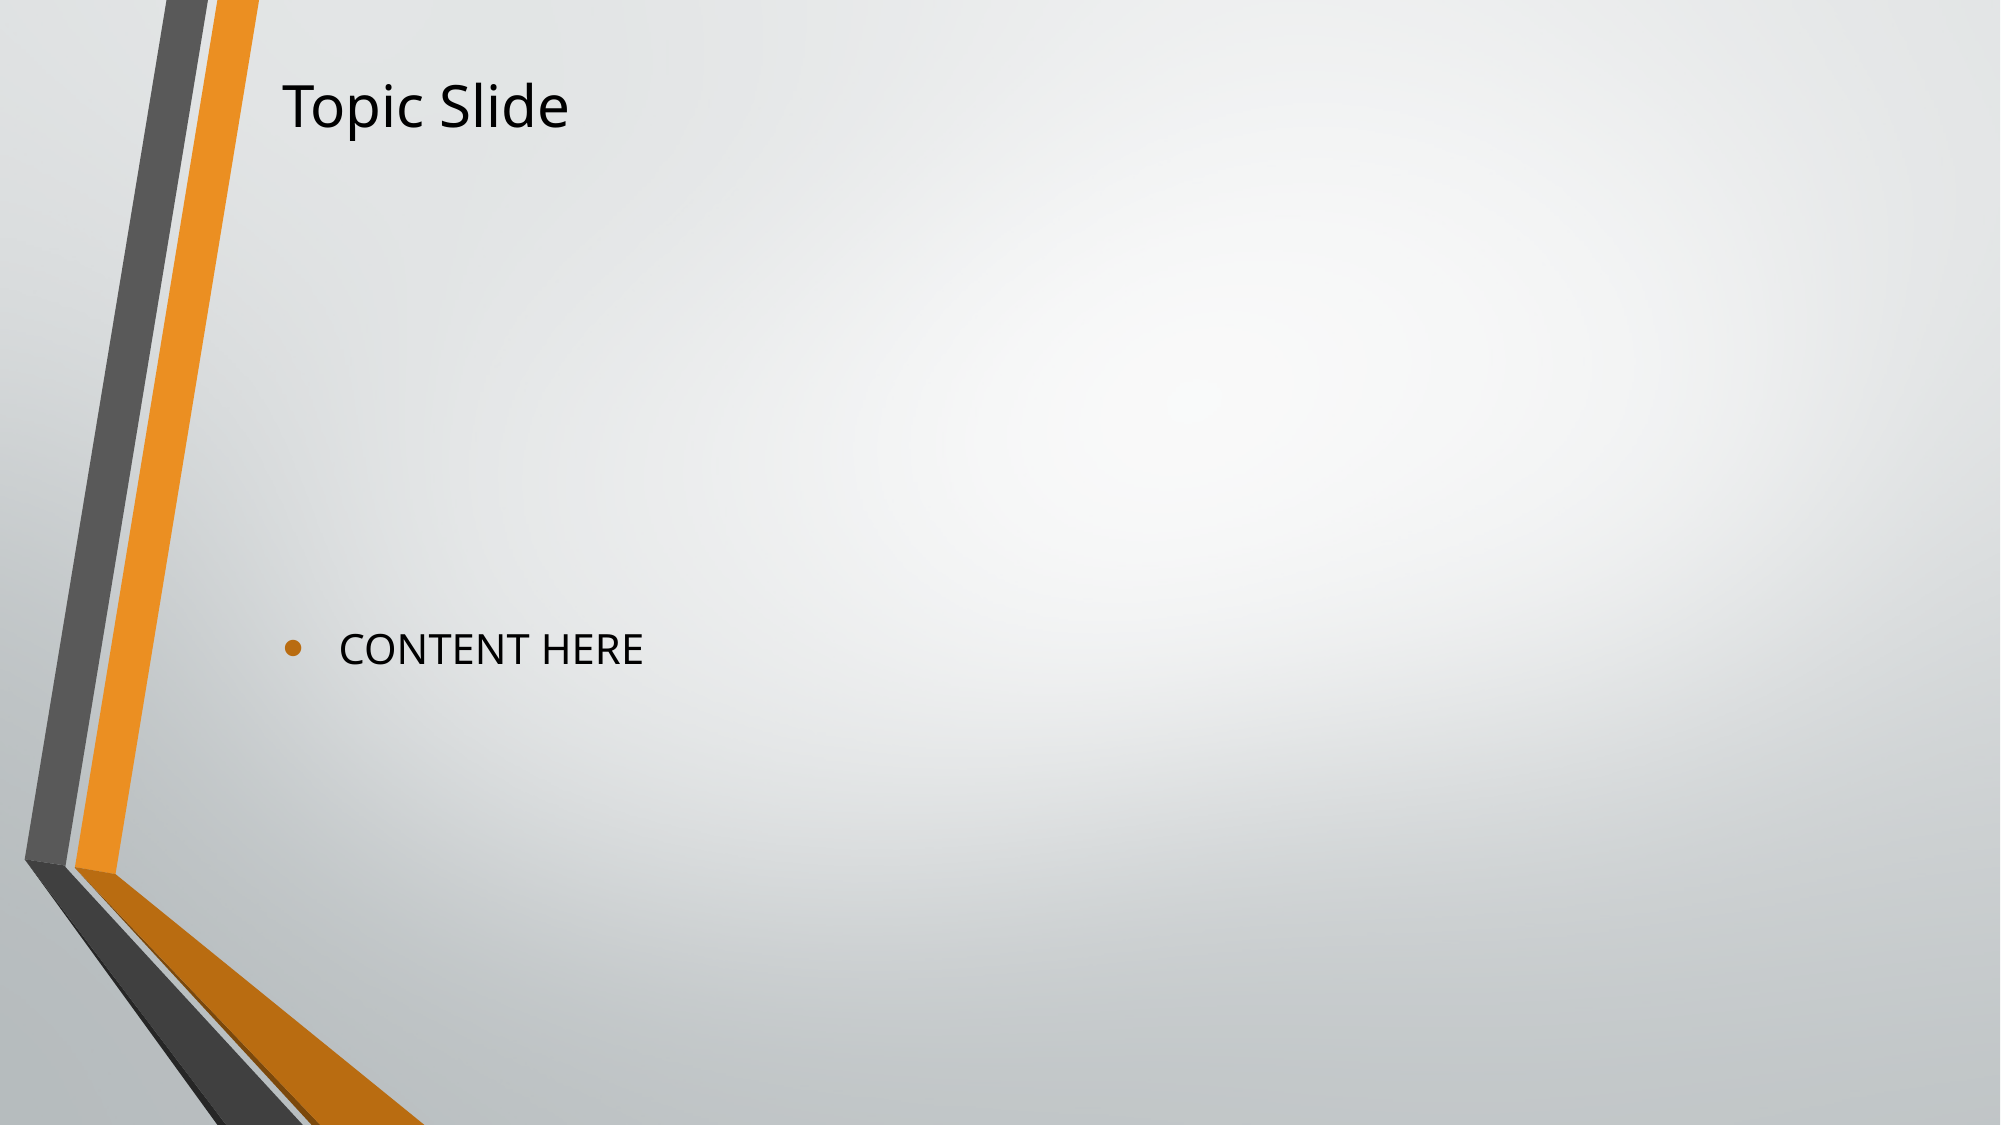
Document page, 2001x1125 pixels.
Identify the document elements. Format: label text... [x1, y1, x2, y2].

title Topic Slide [267, 61, 1733, 215]
list CONTENT HERE [267, 385, 1733, 911]
